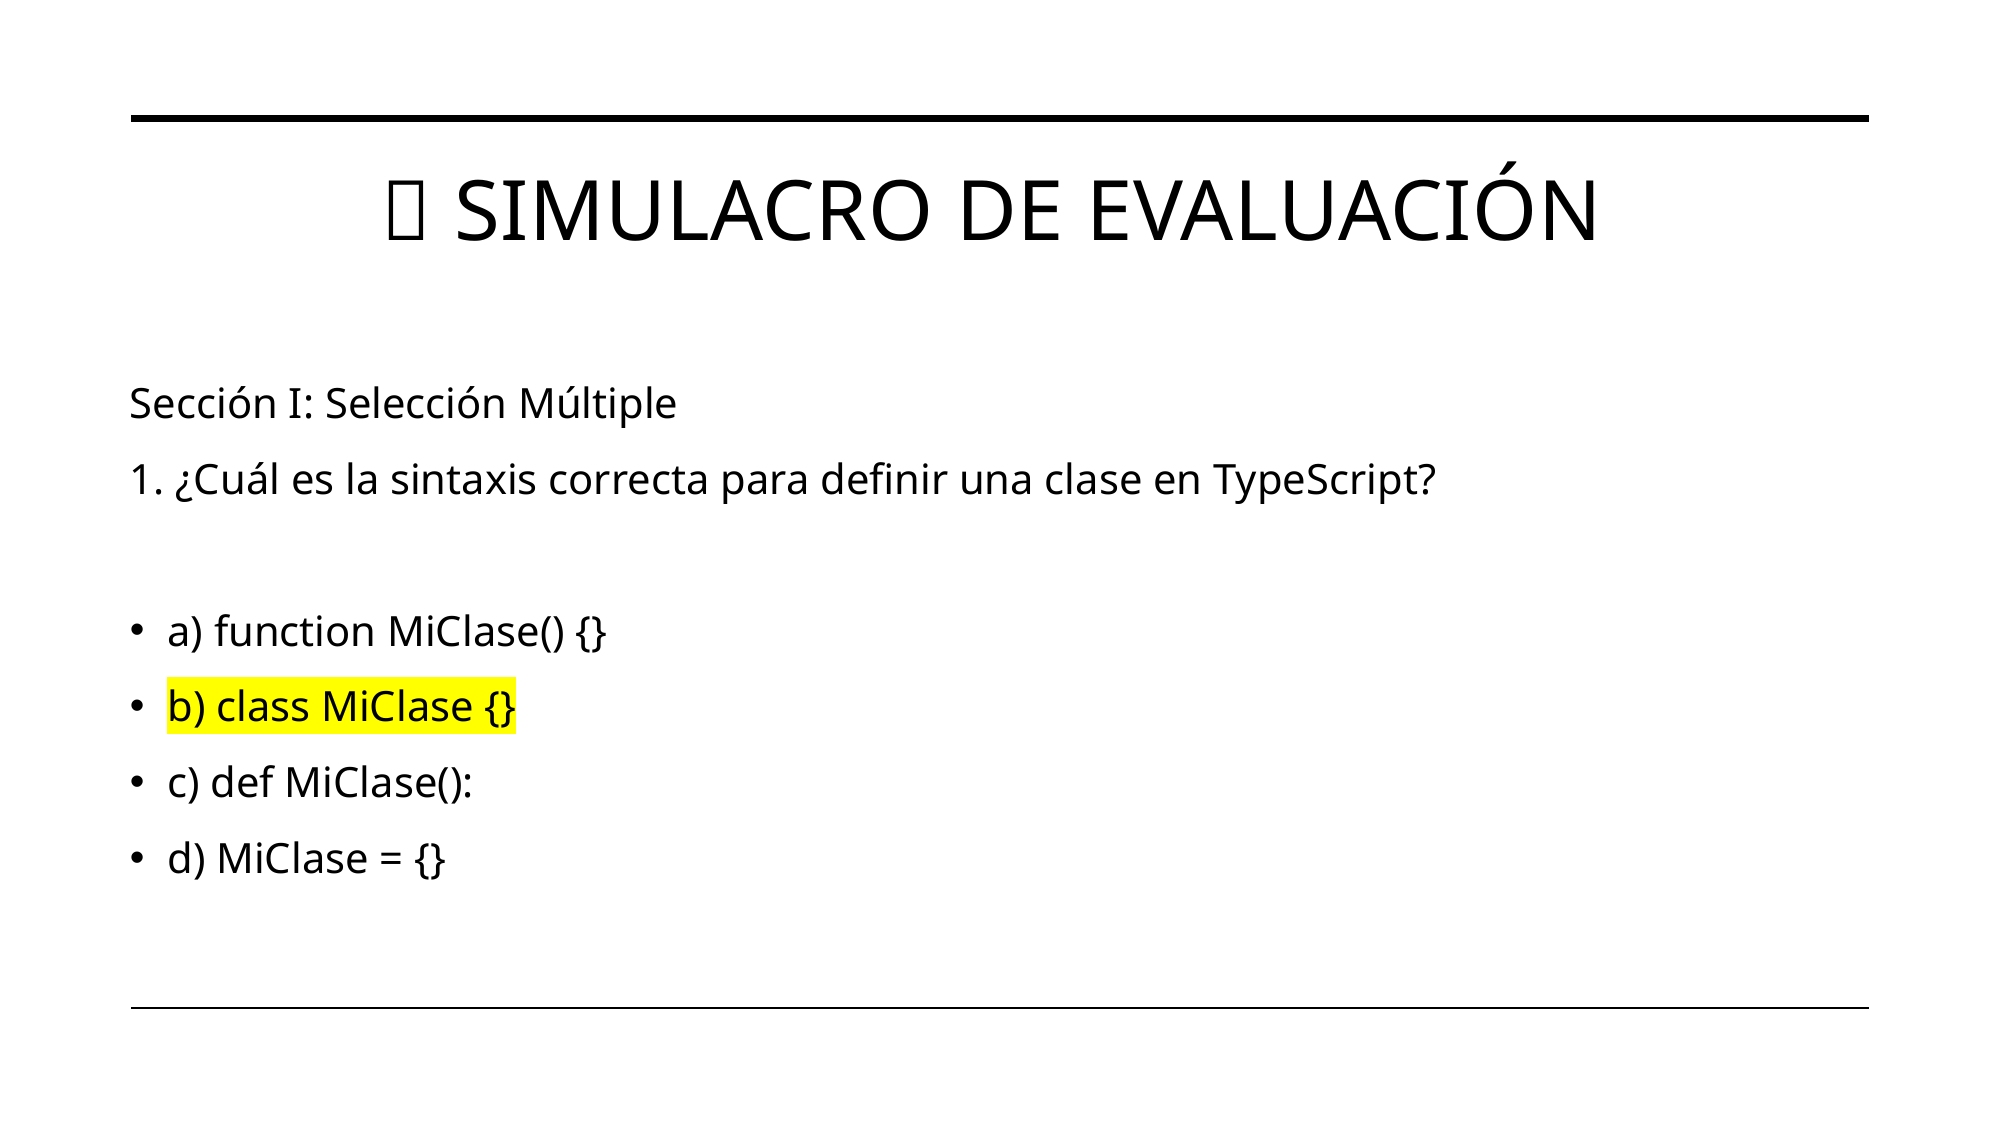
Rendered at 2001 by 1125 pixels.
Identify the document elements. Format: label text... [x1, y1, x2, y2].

title 🎯 Simulacro de Evaluación [114, 149, 1869, 364]
list Sección I: Selección Múltiple 1. ¿Cuál es la sintaxis correcta para definir una clase en TypeScript? a) function MiClase() {} b) class MiClase {} c) def MiClase(): d) MiClase = {} [114, 364, 1869, 978]
